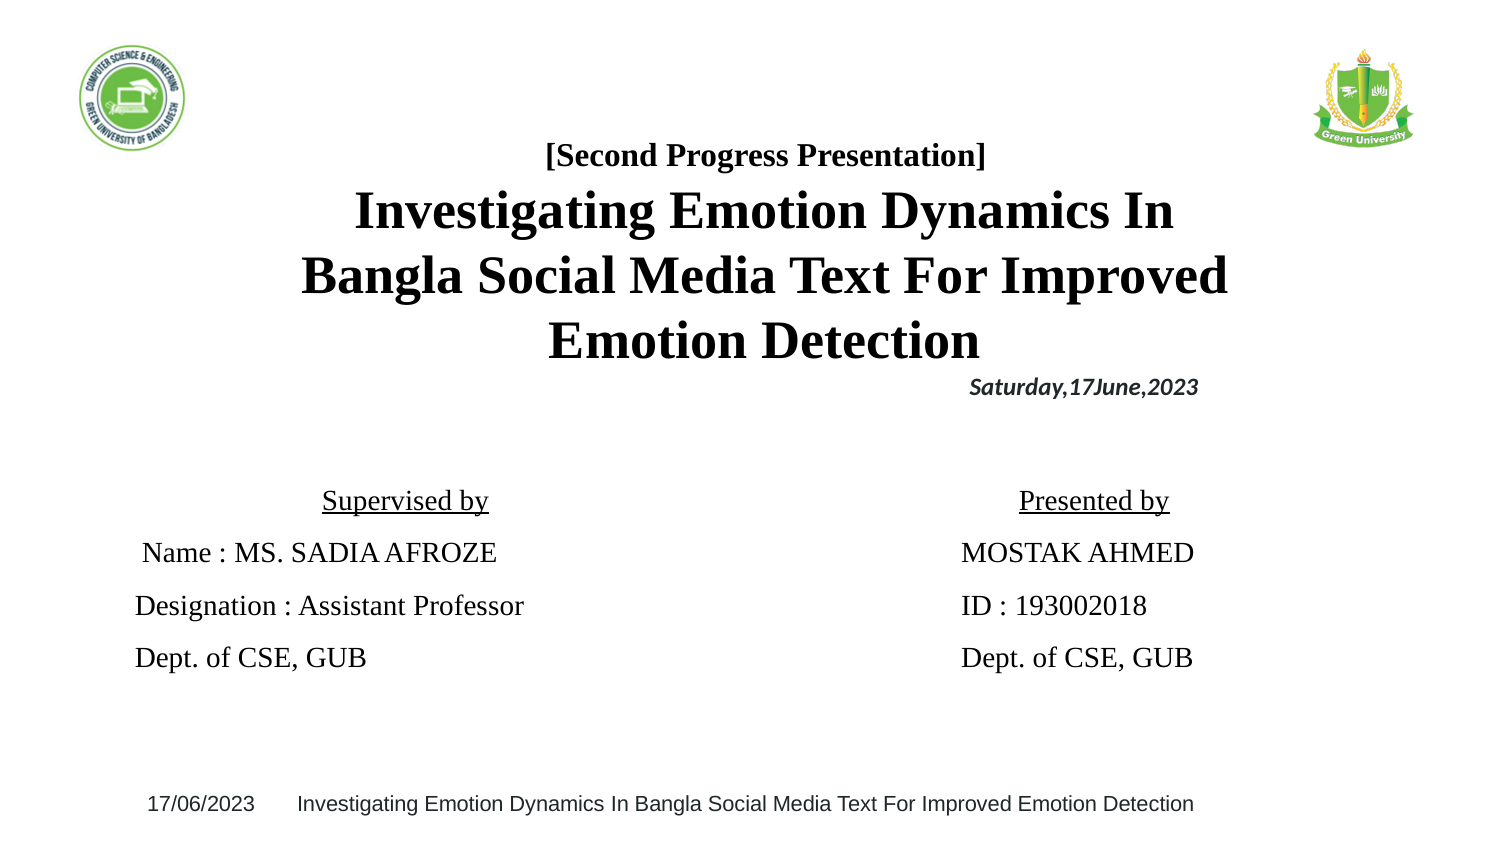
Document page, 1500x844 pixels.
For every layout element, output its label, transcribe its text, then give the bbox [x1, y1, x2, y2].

text_box [Second Progress Presentation] [521, 125, 1012, 181]
picture [76, 42, 188, 154]
text_box Investigating Emotion Dynamics In Bangla Social Media Text For Improved Emotion Detection [225, 211, 1306, 407]
text_box Presented by MOSTAK AHMED ID : 193002018 Dept. of CSE, GUB [765, 456, 1424, 682]
text_box Supervised by Name : MS. SADIA AFROZE Designation : Assistant Professor Dept. of CSE, GUB [76, 456, 735, 682]
text_box Saturday,17June,2023 [954, 363, 1229, 408]
text_box 17/06/2023 Investigating Emotion Dynamics In Bangla Social Media Text For Improved Emotion Detection [132, 782, 1281, 844]
picture [1304, 41, 1424, 154]
